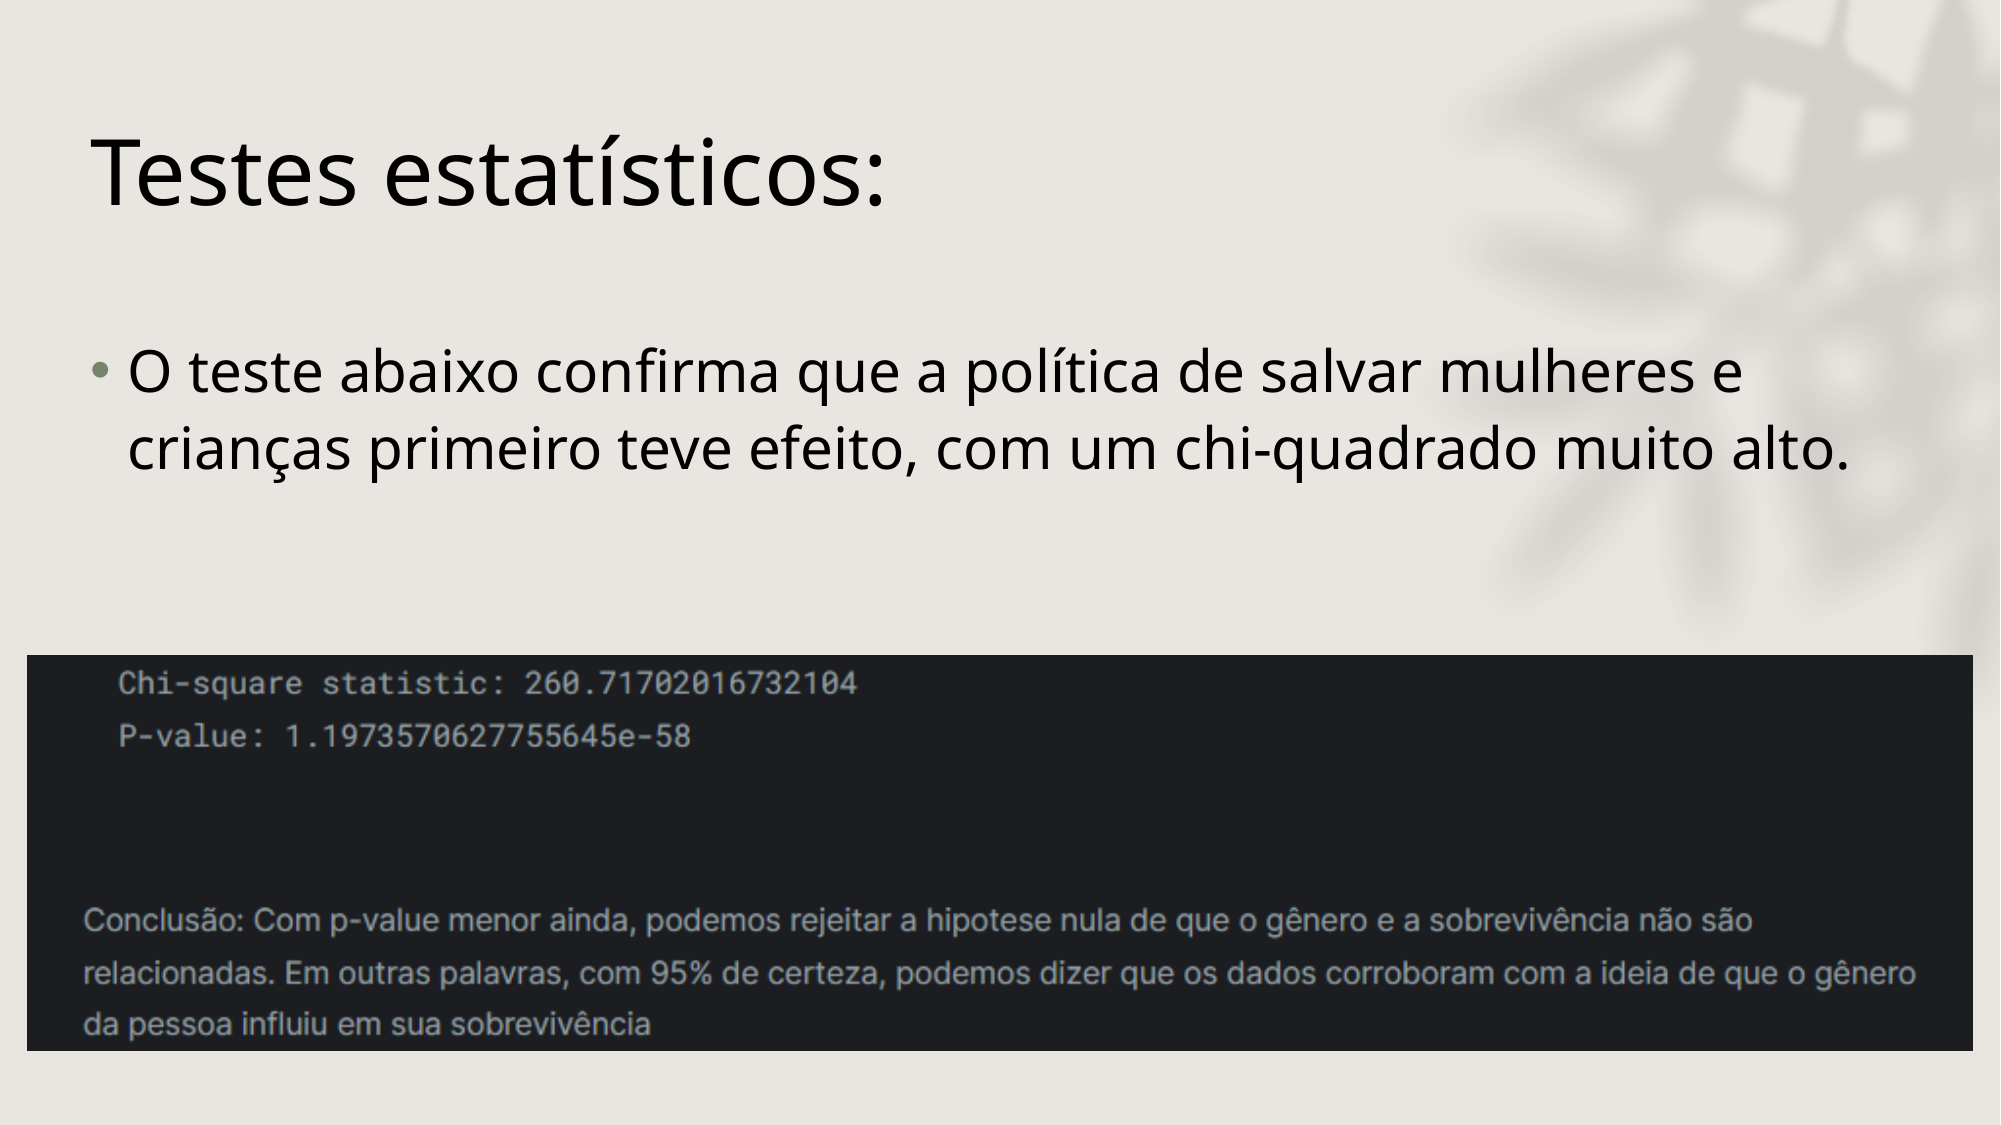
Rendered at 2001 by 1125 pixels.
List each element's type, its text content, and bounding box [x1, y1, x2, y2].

title Testes estatísticos: [75, 60, 1863, 278]
list O teste abaixo confirma que a política de salvar mulheres e crianças primeiro teve efeito, com um chi-quadrado muito alto. [75, 319, 1925, 655]
picture [27, 655, 1973, 1051]
